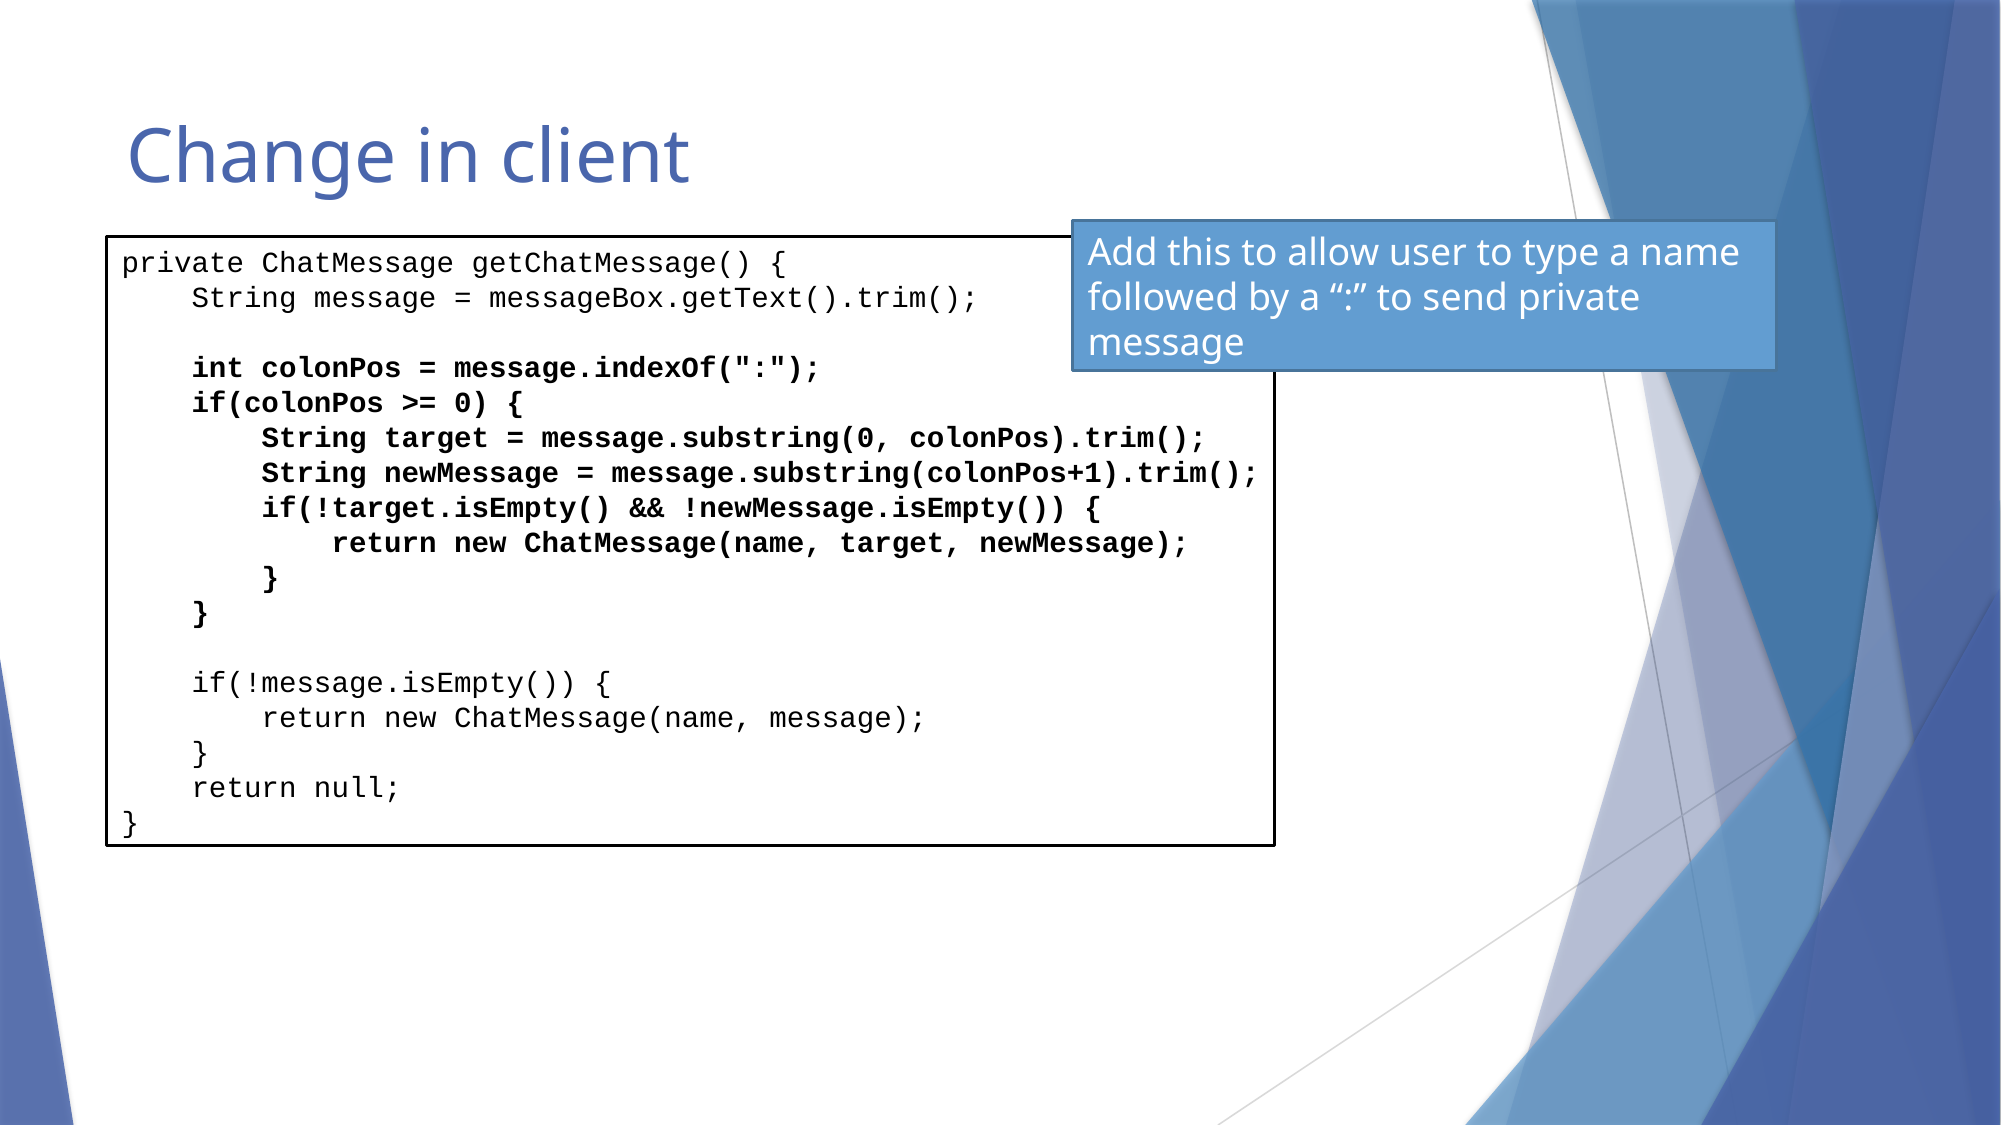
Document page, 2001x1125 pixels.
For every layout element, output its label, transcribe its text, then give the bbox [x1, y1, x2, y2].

title Change in client [111, 99, 1522, 221]
text_box Add this to allow user to type a name followed by a “:” to send private message [1071, 219, 1778, 372]
text_box private ChatMessage getChatMessage() { String message = messageBox.getText().trim(); int colonPos = message.indexOf(":"); if(colonPos >= 0) { String target = message.substring(0, colonPos).trim(); String newMessage = message.substring(colonPos+1).trim(); if(!target.isEmpty() && !newMessage.isEmpty()) { return new ChatMessage(name, target, newMessage); } } if(!message.isEmpty()) { return new ChatMessage(name, message); } return null; } [105, 235, 1276, 847]
